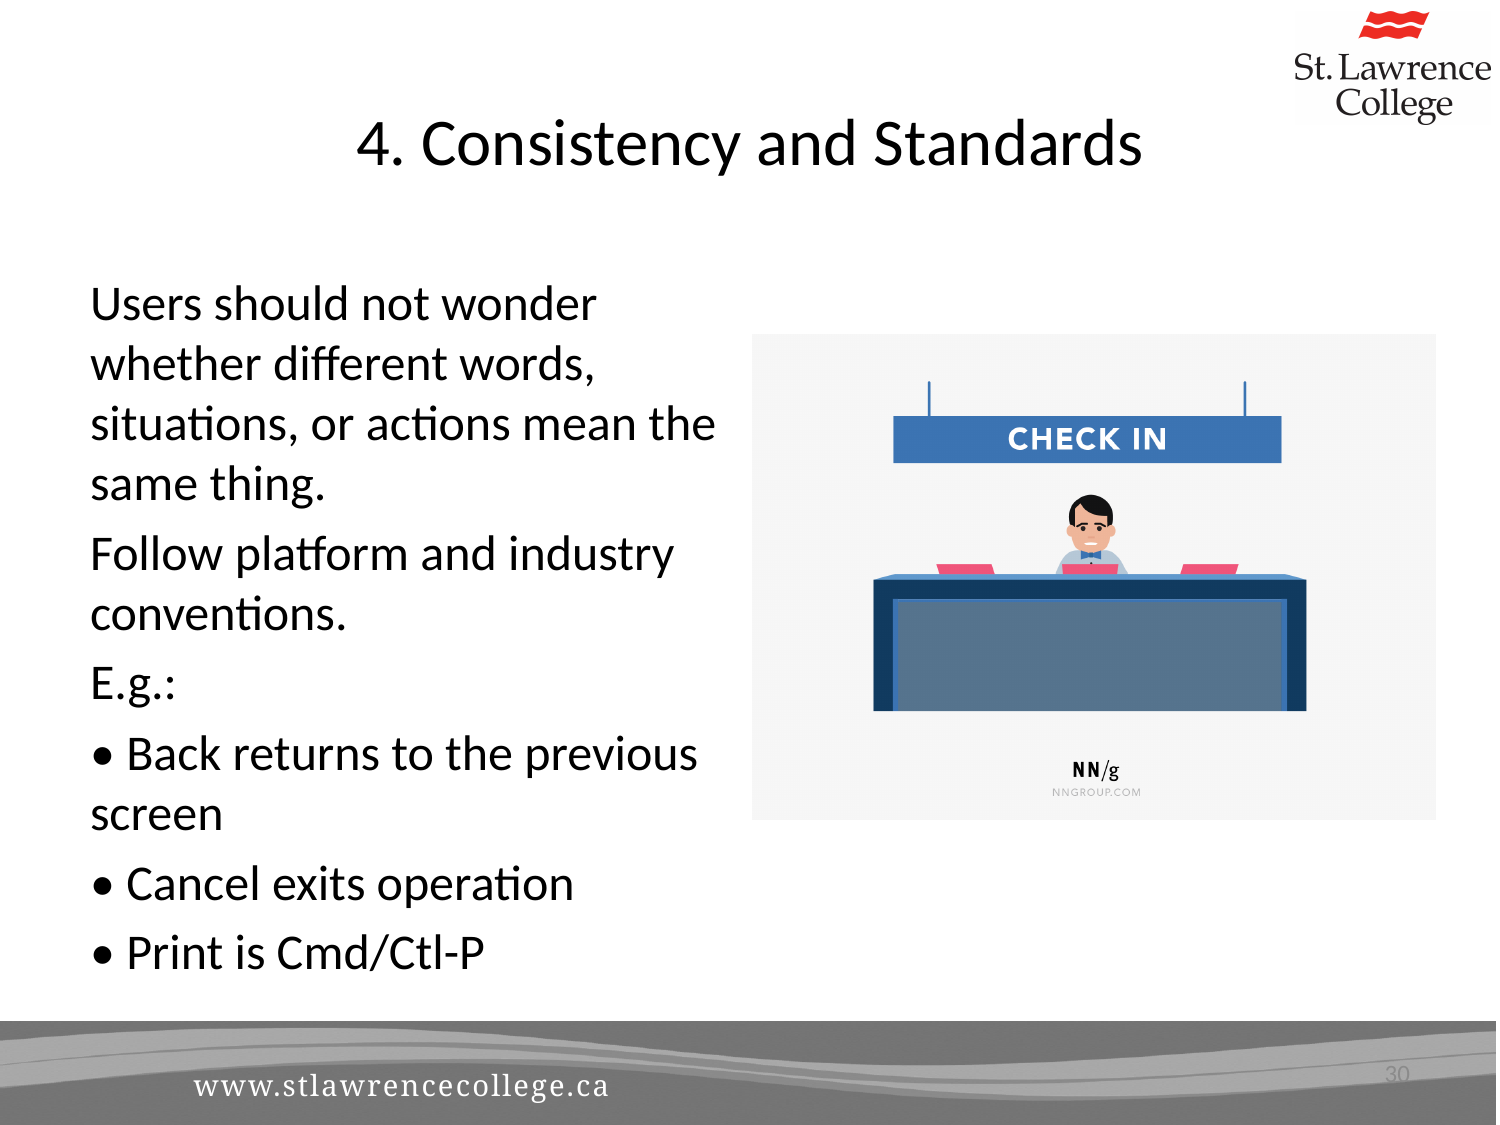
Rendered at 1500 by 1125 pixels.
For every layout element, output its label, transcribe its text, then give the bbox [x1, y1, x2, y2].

list Users should not wonder whether different words, situations, or actions mean the same thing. Follow platform and industry conventions. E.g.: • Back returns to the previous screen • Cancel exits operation • Print is Cmd/Ctl-P [75, 262, 752, 1005]
title 4. Consistency and Standards [75, 45, 1425, 233]
slide_number 30 [1074, 1042, 1425, 1103]
picture [0, 1021, 1496, 1125]
picture [751, 334, 1436, 821]
picture [1295, 11, 1491, 125]
